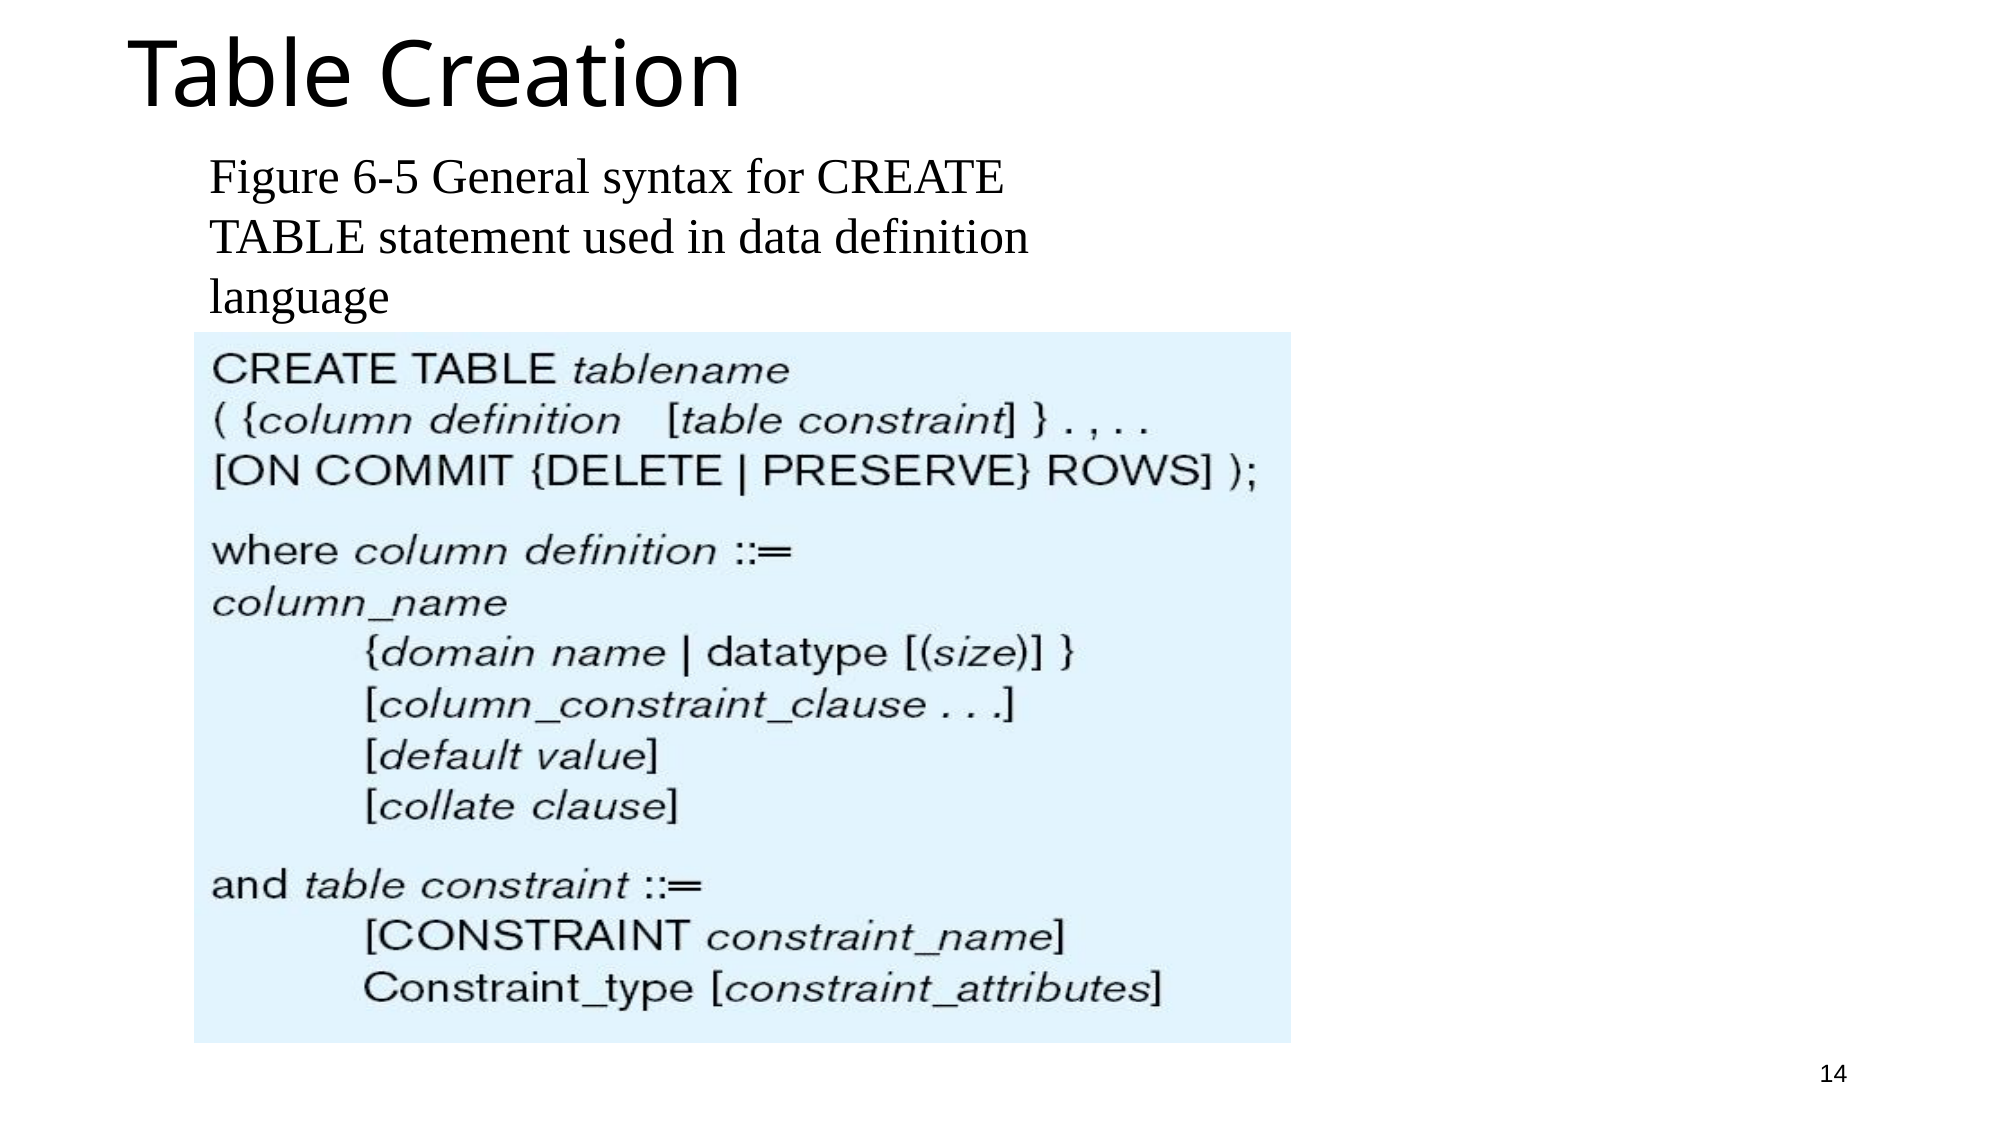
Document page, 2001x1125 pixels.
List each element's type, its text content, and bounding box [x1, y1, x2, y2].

text_box Figure 6-5 General syntax for CREATE TABLE statement used in data definition language [194, 135, 1134, 331]
title Table Creation [112, 0, 1150, 171]
picture [194, 332, 1291, 1043]
slide_number 14 [1412, 1042, 1863, 1103]
